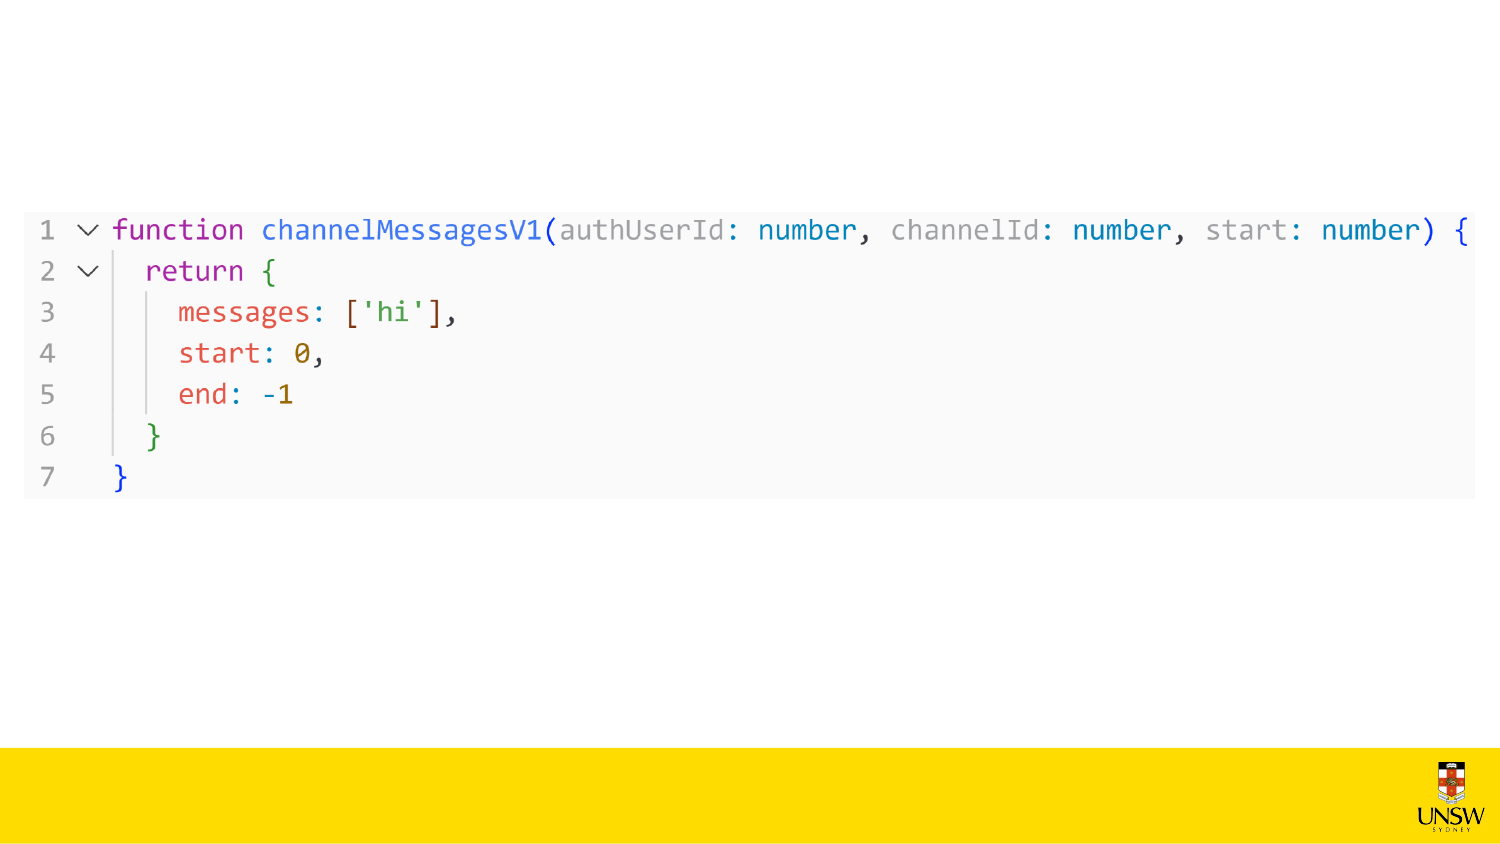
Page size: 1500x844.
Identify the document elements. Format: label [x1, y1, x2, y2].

picture [24, 212, 1476, 499]
picture [1418, 762, 1485, 832]
